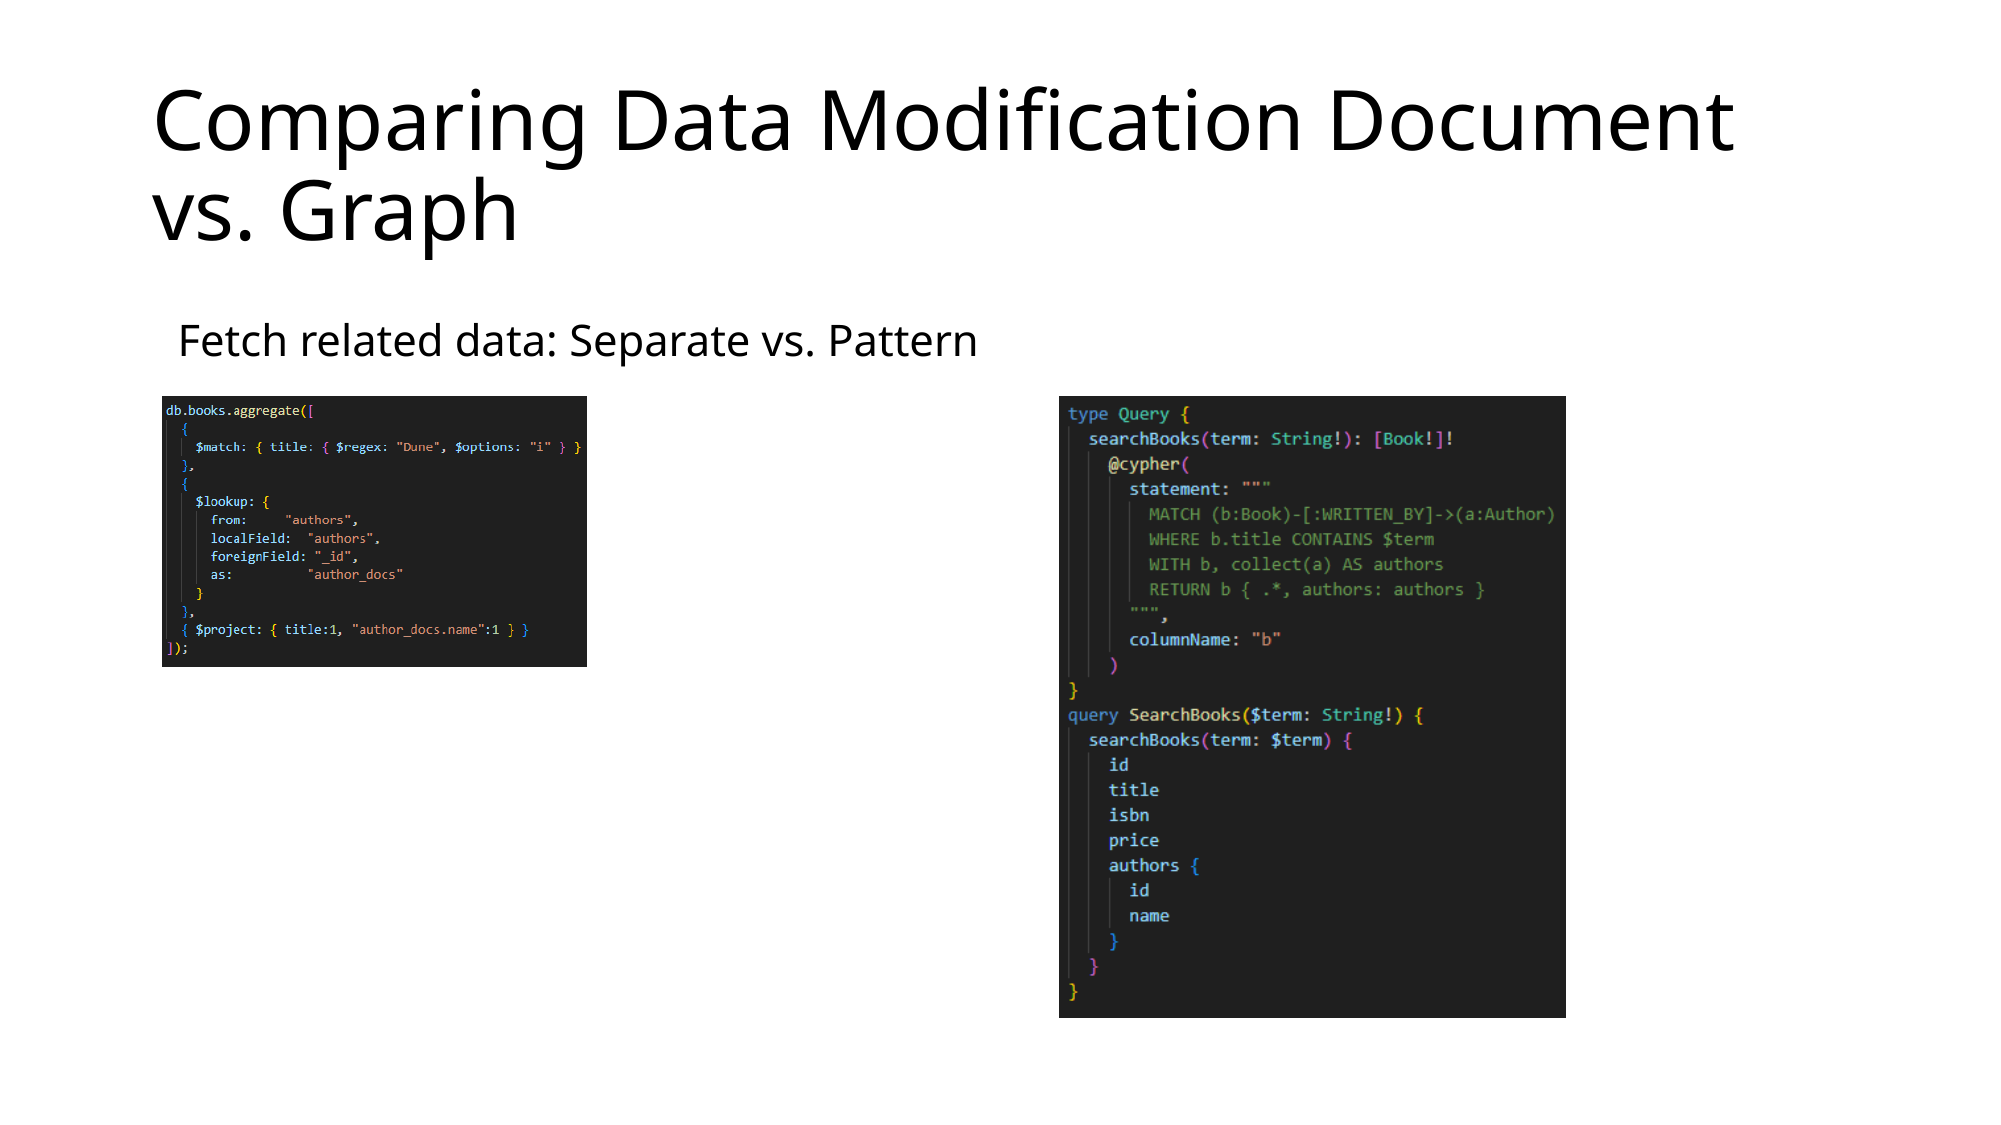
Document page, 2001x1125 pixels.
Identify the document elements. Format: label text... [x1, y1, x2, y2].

picture [1058, 395, 1567, 1018]
text_box Fetch related data: Separate vs. Pattern [162, 300, 1009, 373]
picture [162, 395, 588, 668]
title Comparing Data Modification Document vs. Graph [137, 59, 1863, 278]
